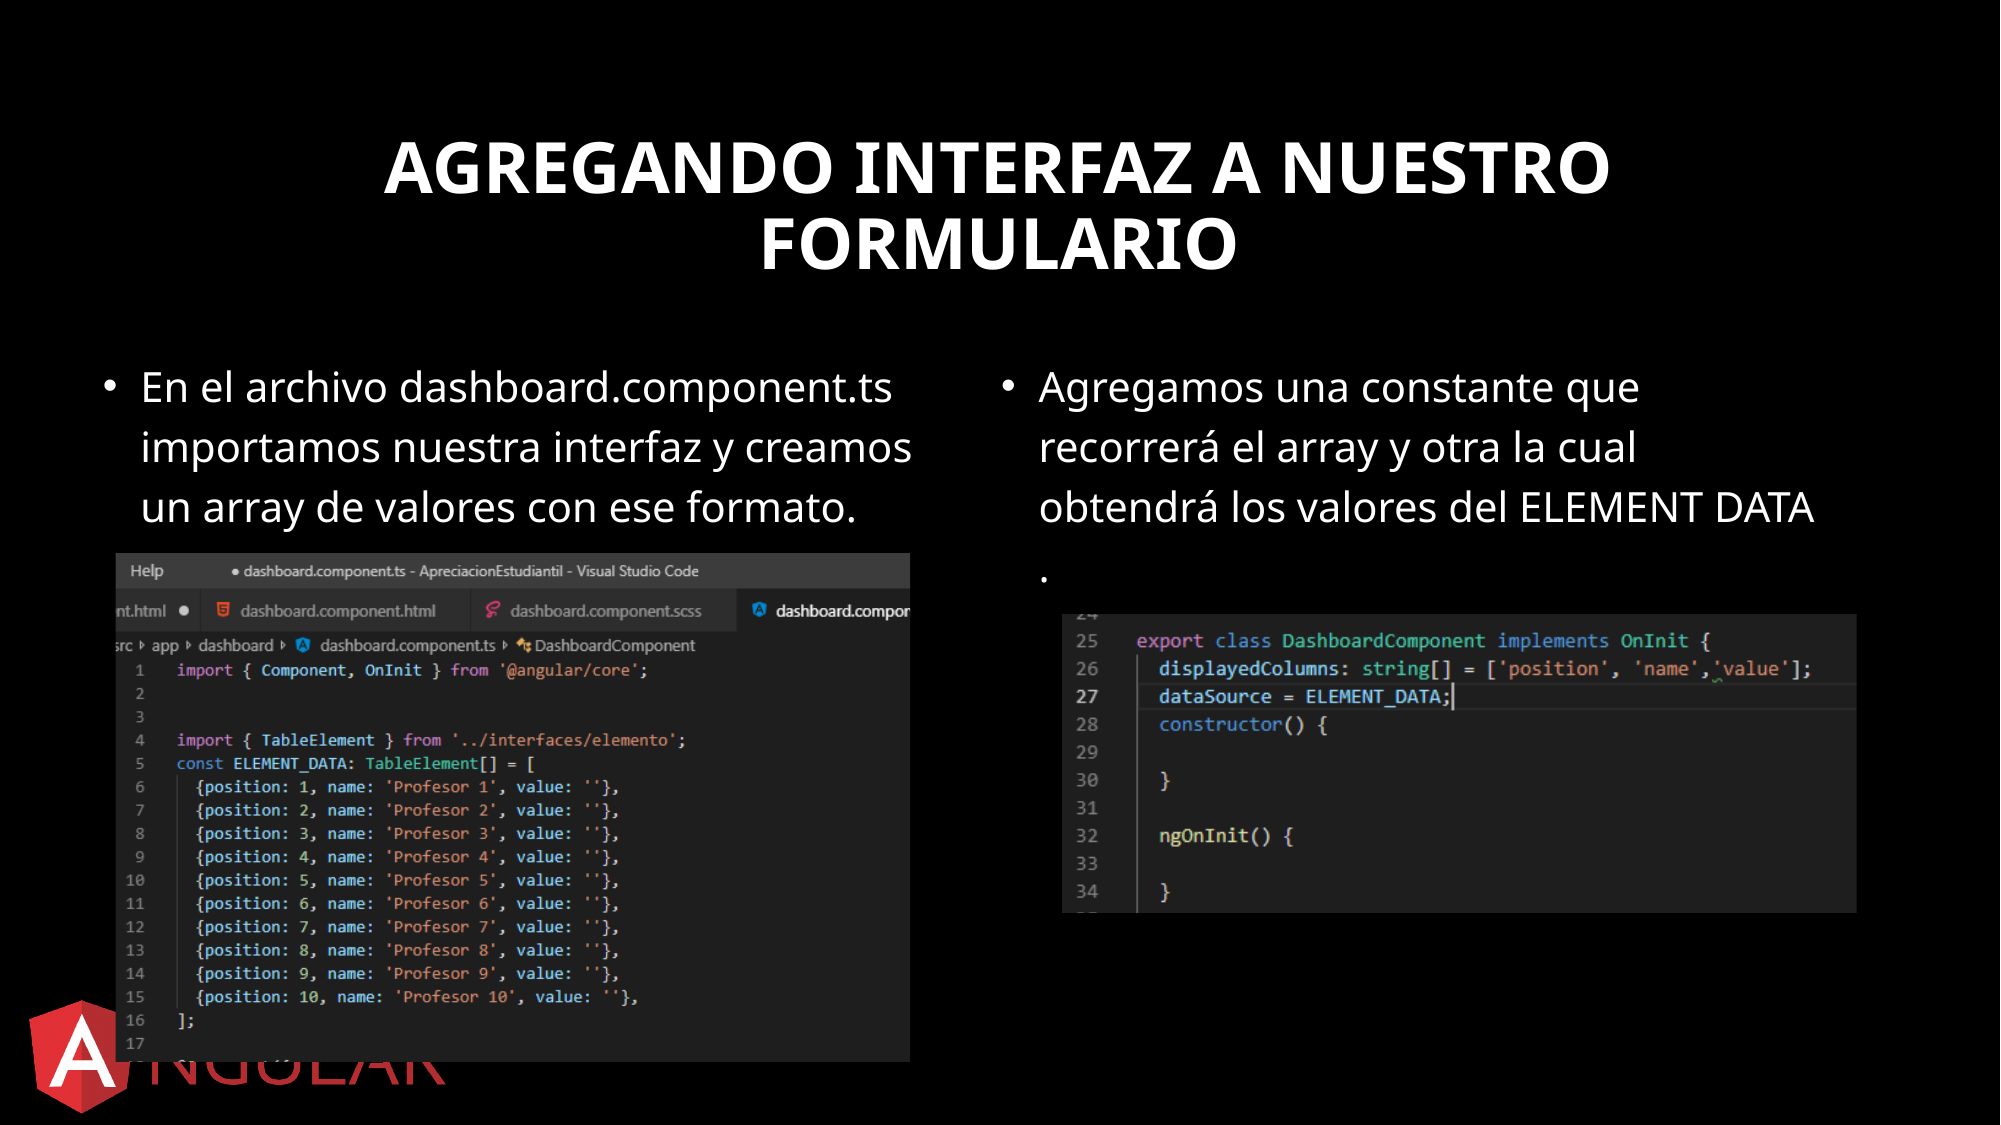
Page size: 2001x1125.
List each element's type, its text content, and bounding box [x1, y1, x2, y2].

picture [1061, 614, 1858, 914]
list En el archivo dashboard.component.ts importamos nuestra interfaz y creamos un array de valores con ese formato. [87, 343, 938, 764]
text_box Agregamos una constante que recorrerá el array y otra la cual obtendrá los valores del ELEMENT DATA . [986, 343, 1837, 764]
title AGREGANDO INTERFAZ A NUESTRO FORMULARIO [149, 99, 1849, 318]
picture [29, 552, 911, 1115]
